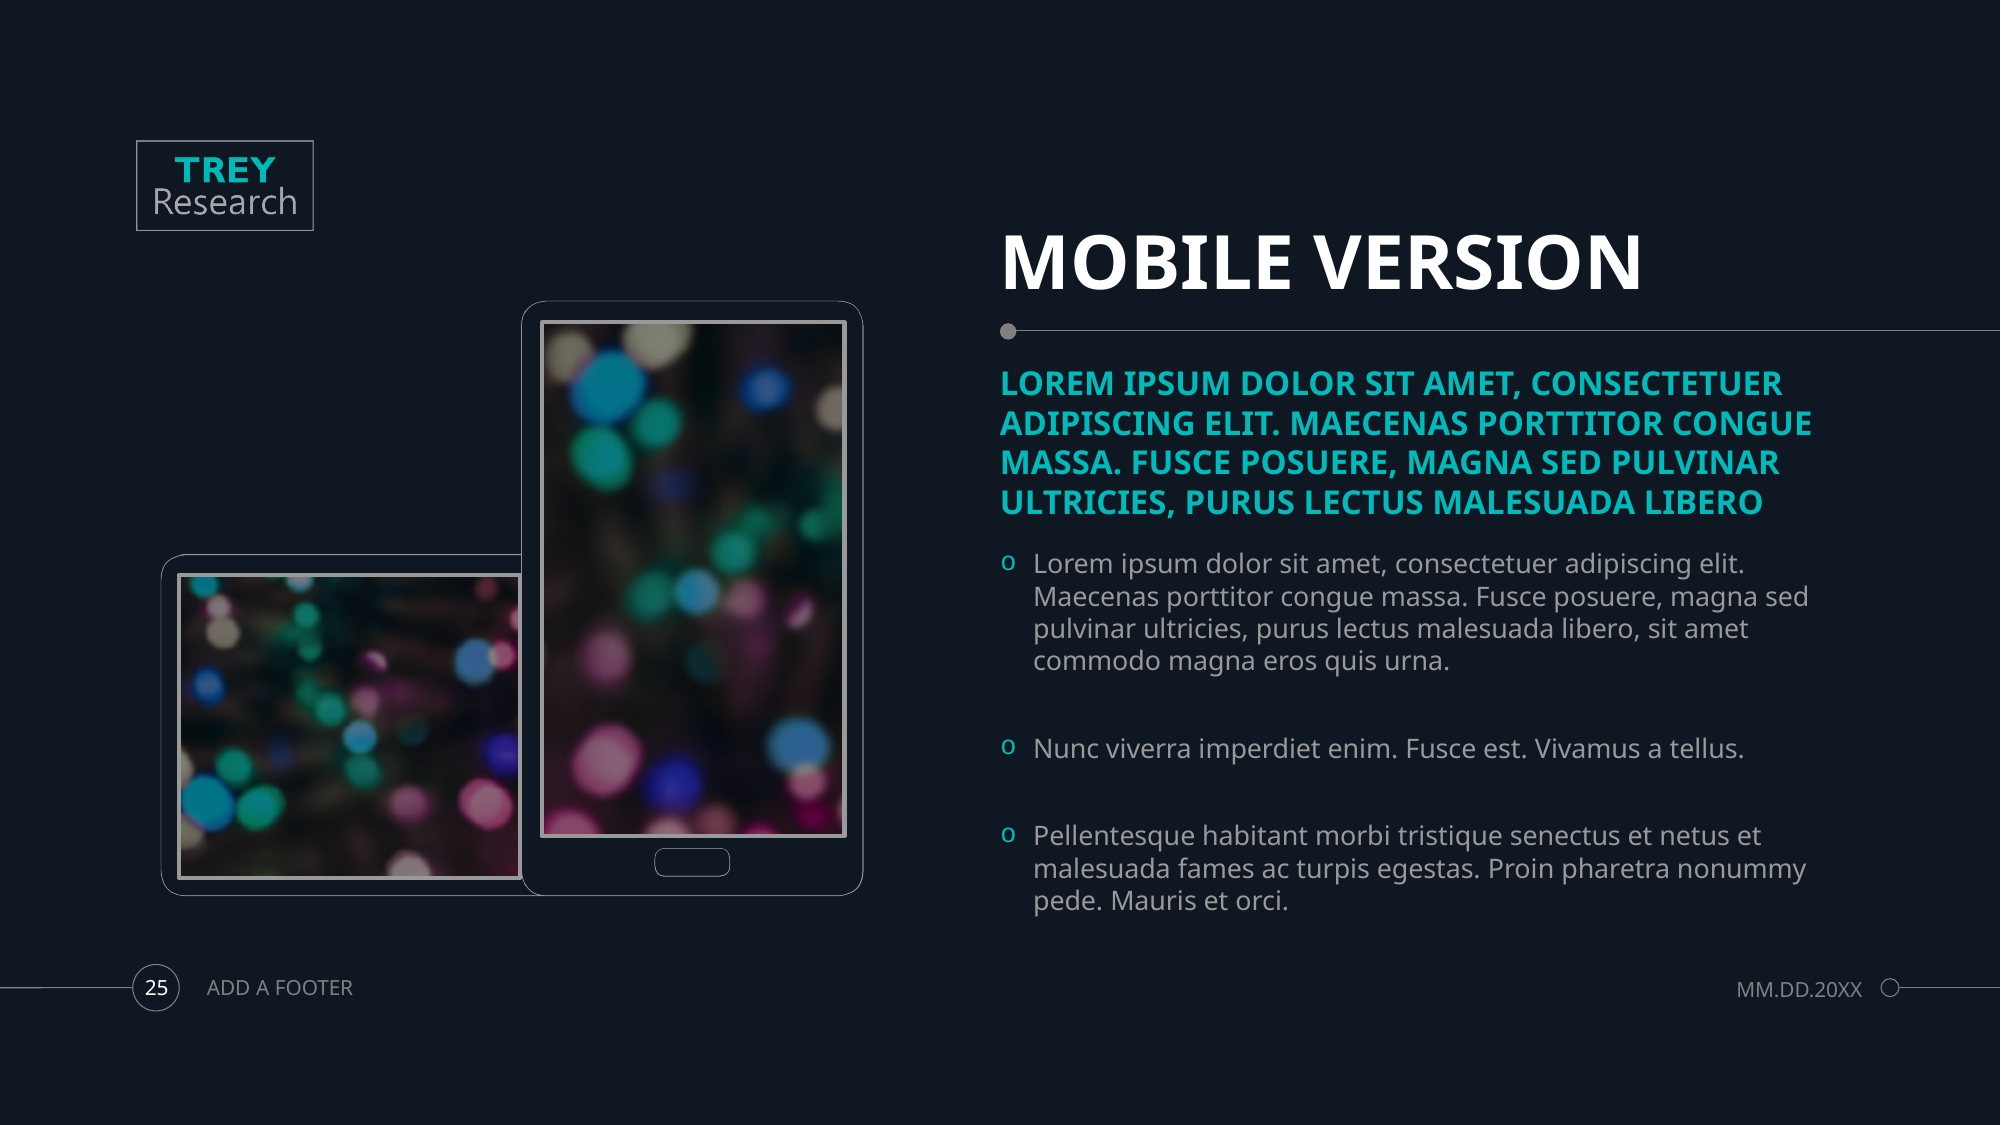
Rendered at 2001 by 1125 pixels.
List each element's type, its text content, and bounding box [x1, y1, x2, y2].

slide_number MM.DD.20XX [1643, 964, 1863, 1014]
title MOBILE VERSION [999, 212, 1872, 306]
picture [158, 298, 865, 897]
list LOREM IPSUM DOLOR SIT AMET, CONSECTETUER ADIPISCING ELIT. MAECENAS PORTTITOR CONGUE MASSA. FUSCE POSUERE, MAGNA SED PULVINAR ULTRICIES, PURUS LECTUS MALESUADA LIBERO [999, 362, 1869, 524]
footer ADD A FOOTER [191, 964, 671, 1014]
slide_number 25 [127, 964, 186, 1014]
picture [136, 140, 314, 231]
list Lorem ipsum dolor sit amet, consectetuer adipiscing elit. Maecenas porttitor congue massa. Fusce posuere, magna sed pulvinar ultricies, purus lectus malesuada libero, sit amet commodo magna eros quis urna. Nunc viverra imperdiet enim. Fusce est. Vivamus a tellus. Pellentesque habitant morbi tristique senectus et netus et malesuada fames ac turpis egestas. Proin pharetra nonummy pede. Mauris et orci. [1000, 547, 1872, 917]
